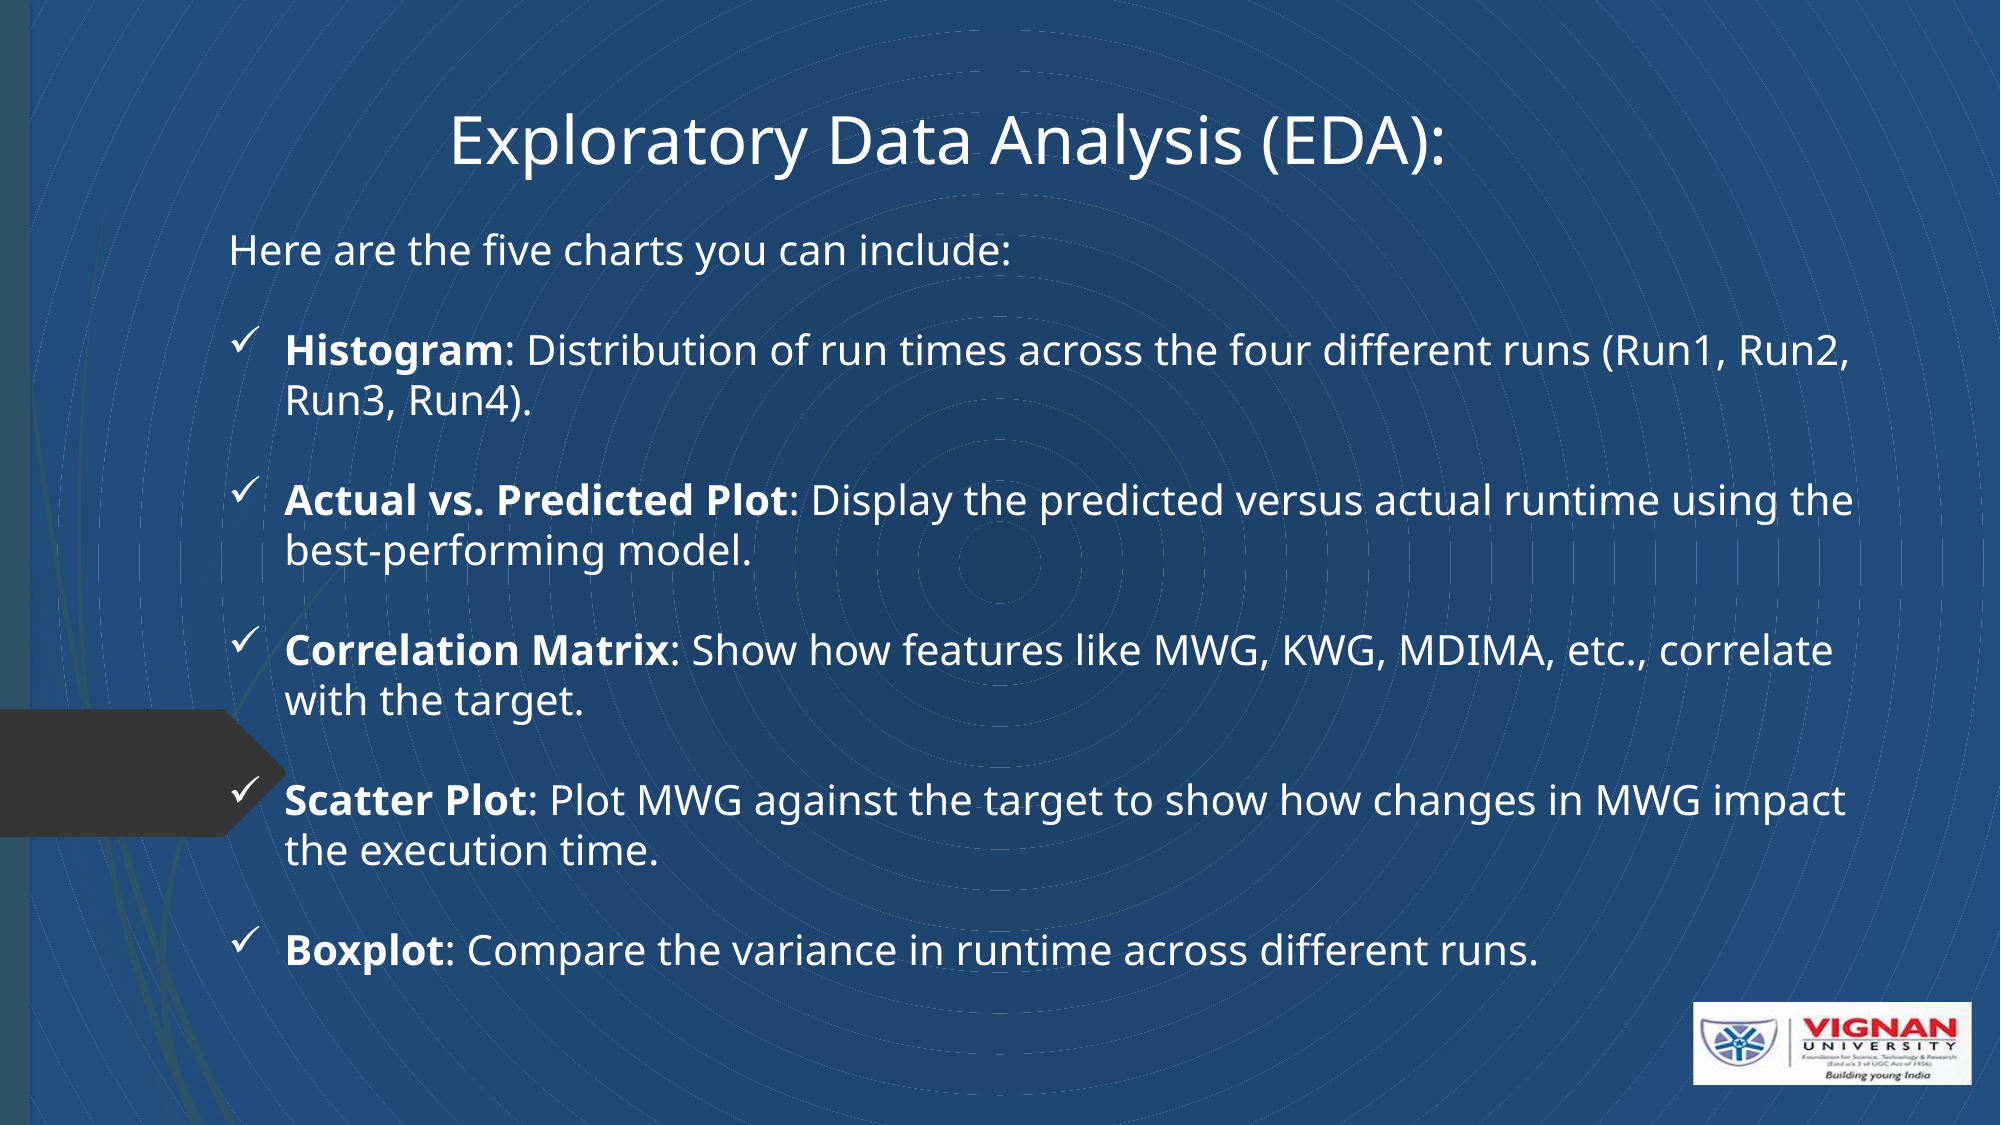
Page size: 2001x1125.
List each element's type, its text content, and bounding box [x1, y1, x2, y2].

text_box Here are the five charts you can include: Histogram: Distribution of run times across the four different runs (Run1, Run2, Run3, Run4). Actual vs. Predicted Plot: Display the predicted versus actual runtime using the best-performing model. Correlation Matrix: Show how features like MWG, KWG, MDIMA, etc., correlate with the target. Scatter Plot: Plot MWG against the target to show how changes in MWG impact the execution time. Boxplot: Compare the variance in runtime across different runs. [213, 216, 1926, 1077]
picture [1693, 1001, 1972, 1086]
text_box Exploratory Data Analysis (EDA): [433, 90, 1676, 186]
